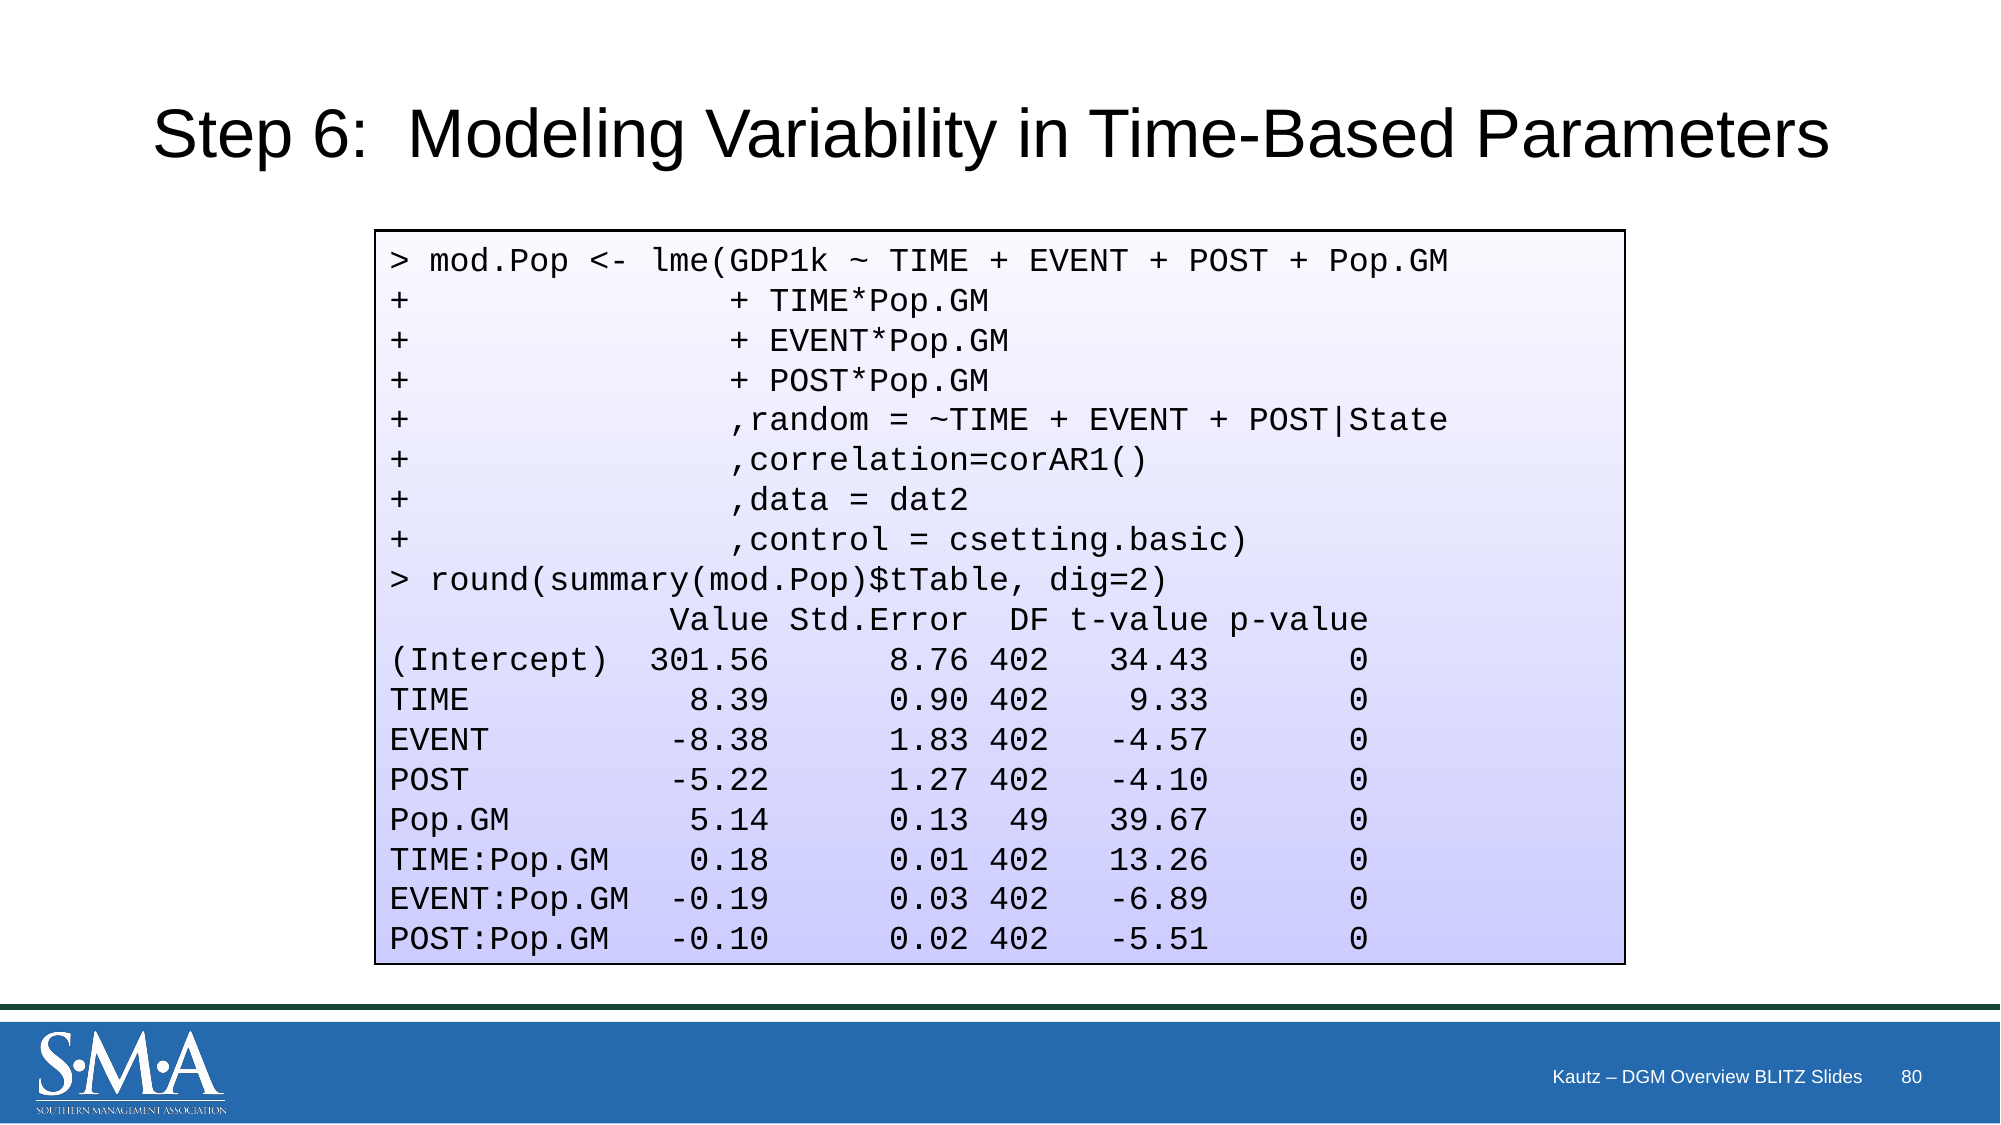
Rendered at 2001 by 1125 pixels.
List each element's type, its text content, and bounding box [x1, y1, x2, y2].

picture [36, 1031, 227, 1114]
footer Kautz – DGM Overview BLITZ Slides [662, 1059, 1863, 1092]
slide_number 80 [1863, 1060, 1938, 1092]
title Step 6: Modeling Variability in Time-Based Parameters [137, 40, 1863, 231]
text_box > mod.Pop <- lme(GDP1k ~ TIME + EVENT + POST + Pop.GM + + TIME*Pop.GM + + EVENT*Pop.GM + + POST*Pop.GM + ,random = ~TIME + EVENT + POST|State + ,correlation=corAR1() + ,data = dat2 + ,control = csetting.basic) > round(summary(mod.Pop)$tTable, dig=2) Value Std.Error DF t-value p-value (Intercept) 301.56 8.76 402 34.43 0 TIME 8.39 0.90 402 9.33 0 EVENT -8.38 1.83 402 -4.57 0 POST -5.22 1.27 402 -4.10 0 Pop.GM 5.14 0.13 49 39.67 0 TIME:Pop.GM 0.18 0.01 402 13.26 0 EVENT:Pop.GM -0.19 0.03 402 -6.89 0 POST:Pop.GM -0.10 0.02 402 -5.51 0 [374, 230, 1626, 964]
